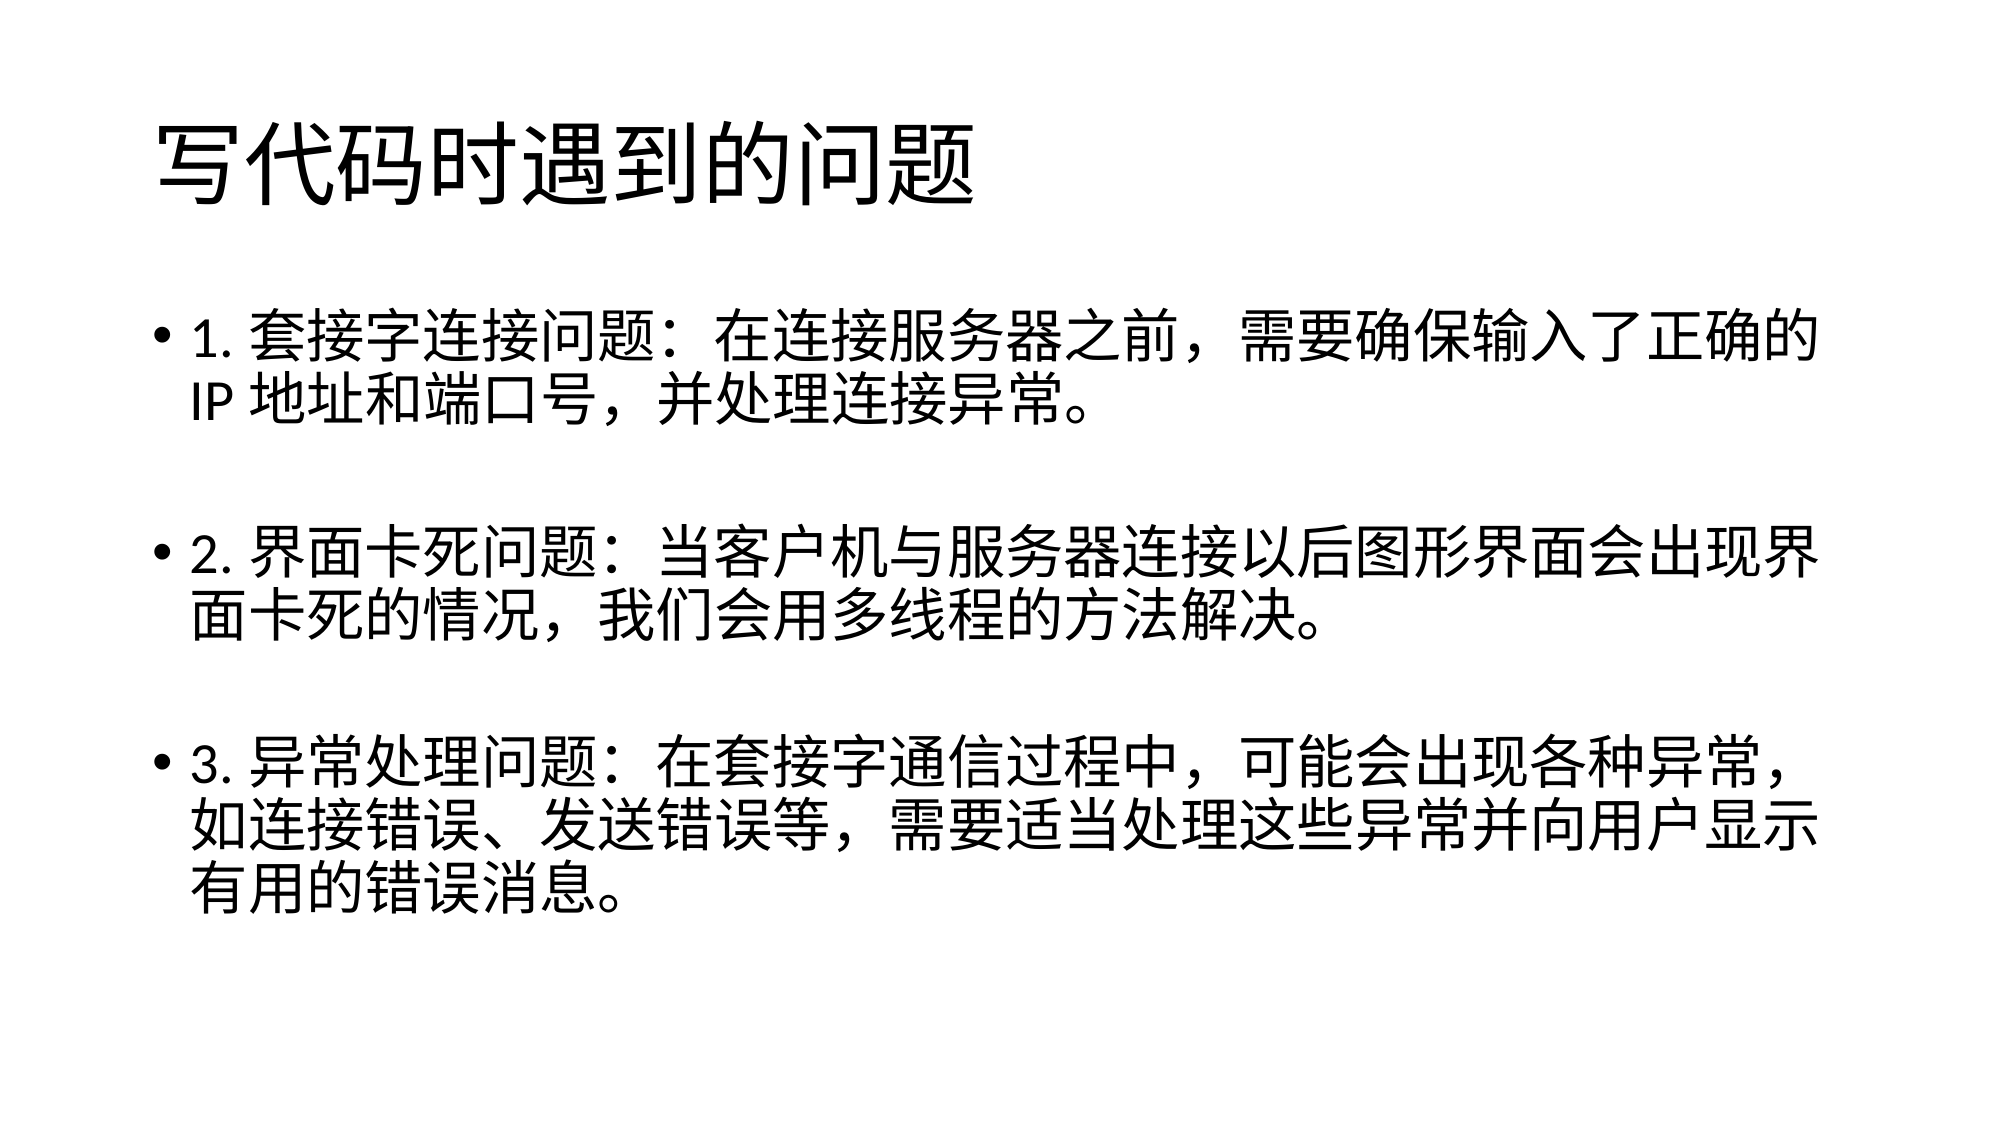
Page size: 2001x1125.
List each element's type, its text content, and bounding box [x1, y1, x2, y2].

title 写代码时遇到的问题 [137, 59, 1863, 278]
list 1.套接字连接问题：在连接服务器之前，需要确保输入了正确的IP地址和端口号，并处理连接异常。 2.界面卡死问题：当客户机与服务器连接以后图形界面会出现界面卡死的情况，我们会用多线程的方法解决。 3.异常处理问题：在套接字通信过程中，可能会出现各种异常，如连接错误、发送错误等，需要适当处理这些异常并向用户显示有用的错误消息。 [137, 299, 1863, 1014]
